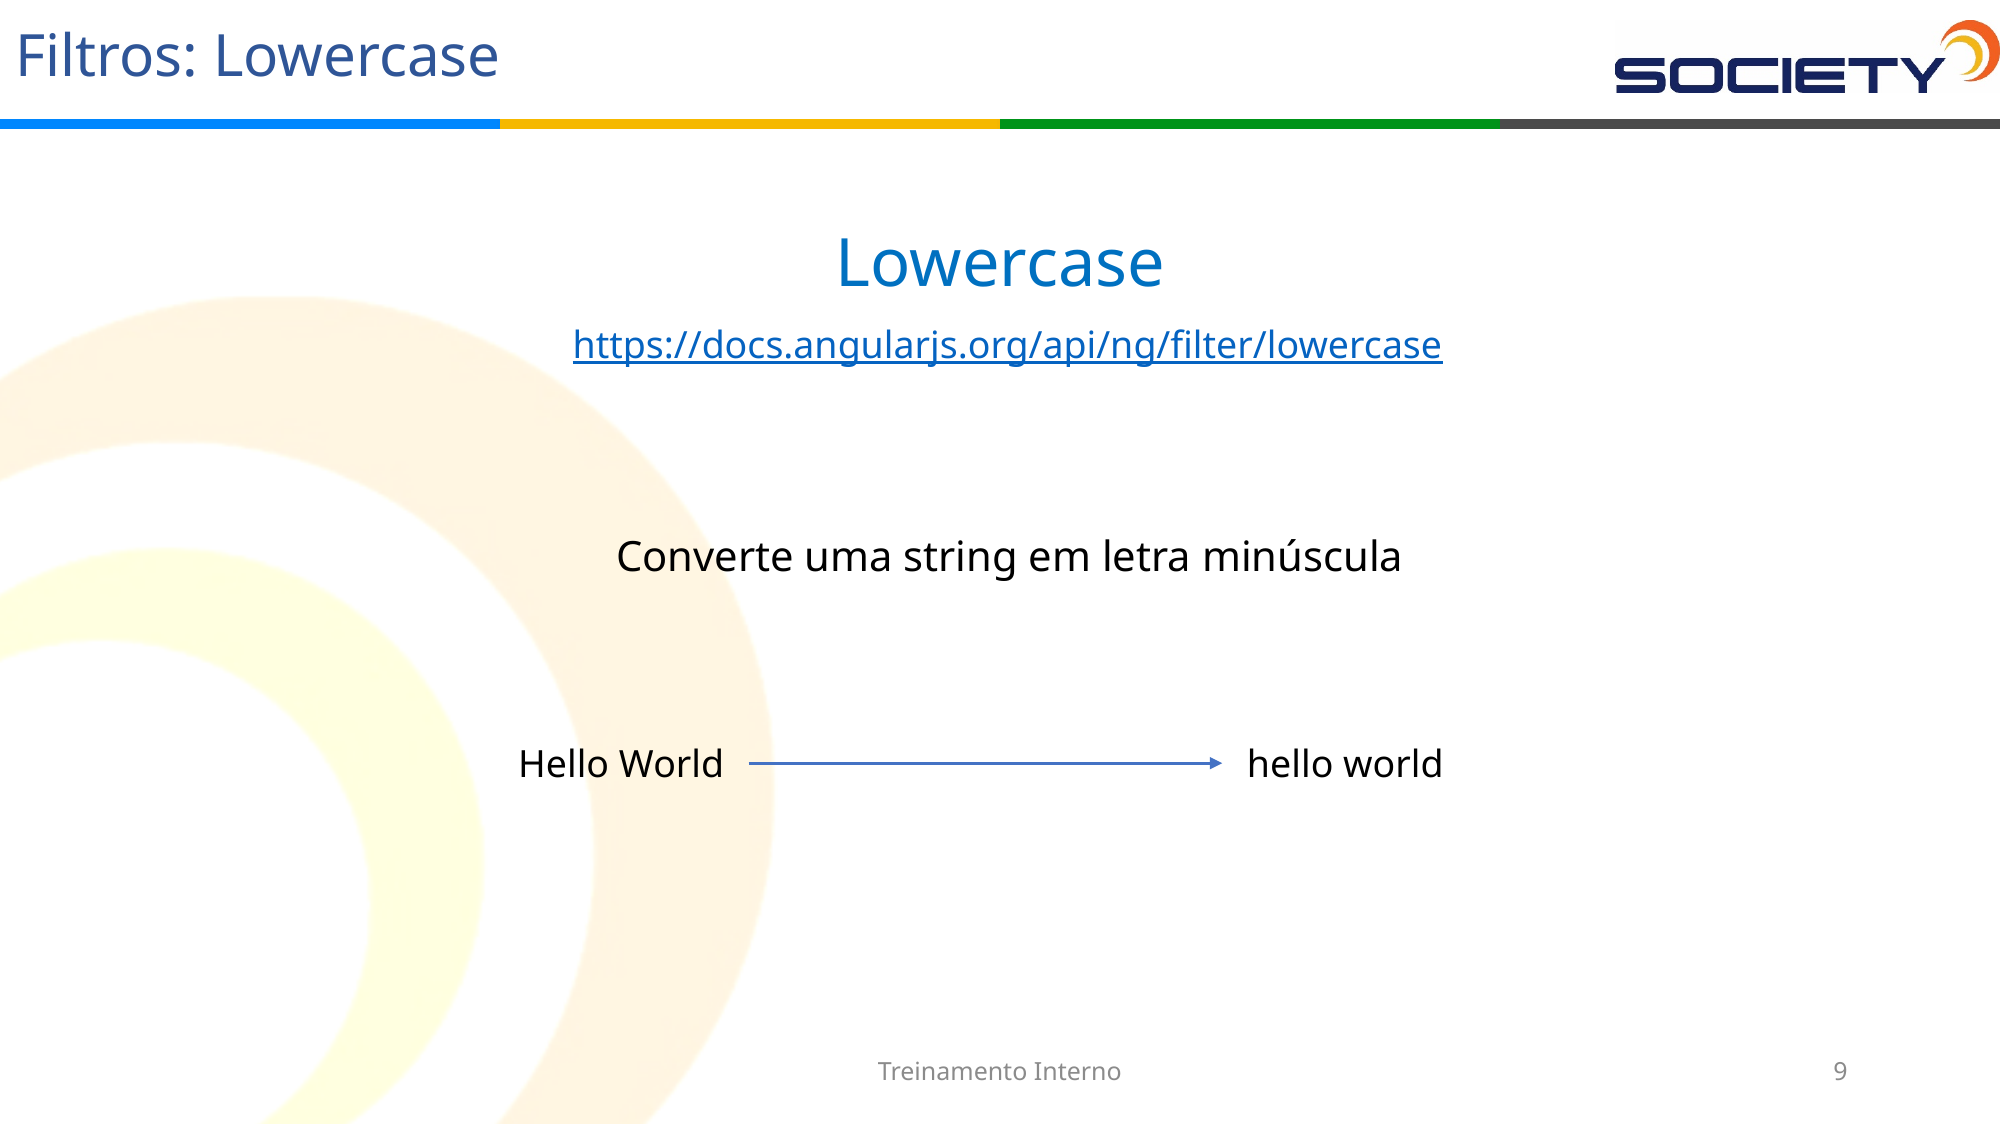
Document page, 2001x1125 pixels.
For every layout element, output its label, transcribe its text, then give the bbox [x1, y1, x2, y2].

text_box hello world [1232, 732, 1459, 793]
title Filtros: Lowercase [0, 0, 2000, 117]
footer Treinamento Interno [662, 1042, 1338, 1103]
text_box https://docs.angularjs.org/api/ng/filter/lowercase [558, 313, 1458, 379]
picture [0, 119, 2000, 129]
text_box Lowercase [820, 212, 1181, 307]
slide_number 9 [1412, 1042, 1863, 1103]
text_box Hello World [503, 732, 740, 793]
text_box Converte uma string em letra minúscula [601, 522, 1419, 587]
